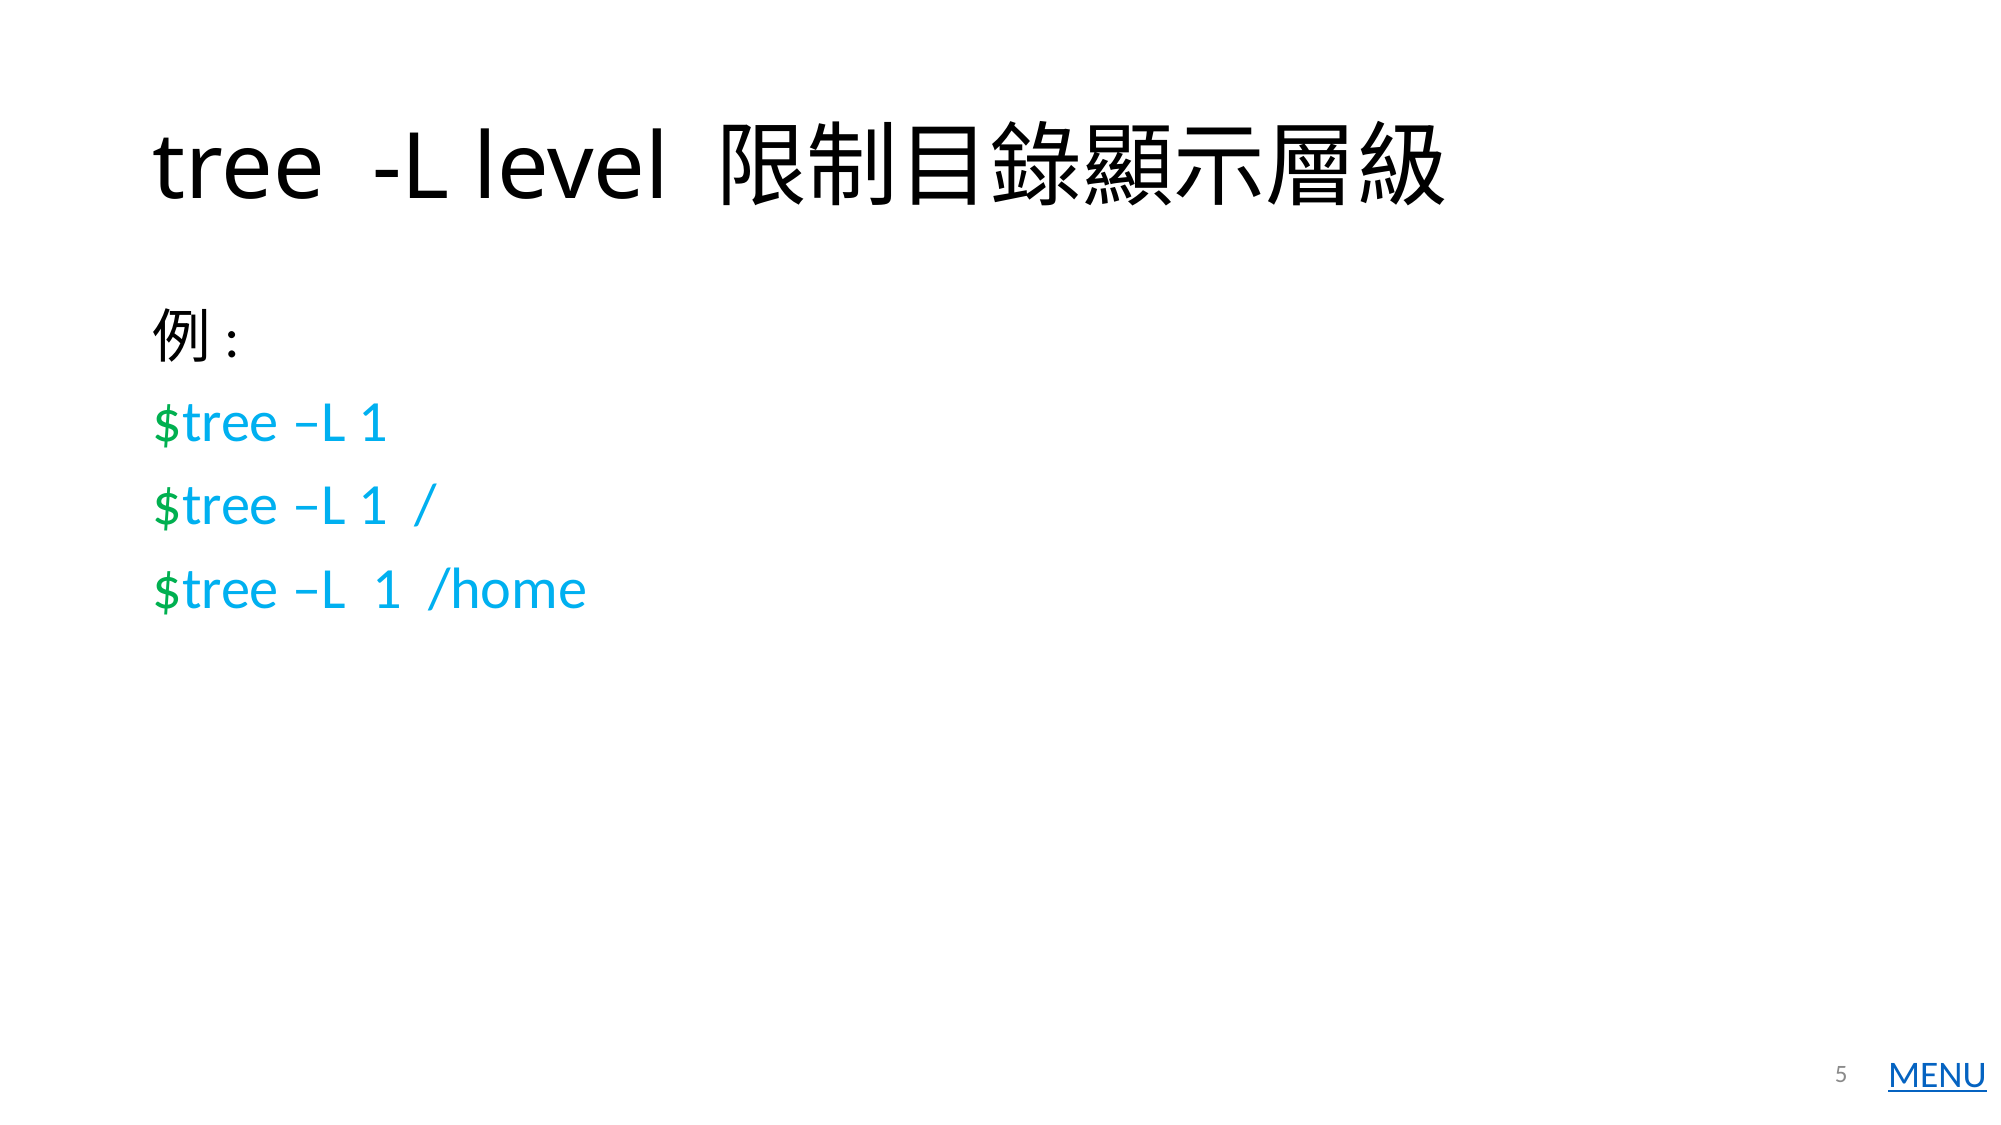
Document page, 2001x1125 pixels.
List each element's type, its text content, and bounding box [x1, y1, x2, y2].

slide_number 5 [1412, 1042, 1863, 1103]
title tree -L level 限制目錄顯示層級 [137, 59, 1863, 278]
list 例: $tree –L 1 $tree –L 1 / $tree –L 1 /home [137, 299, 1863, 1014]
